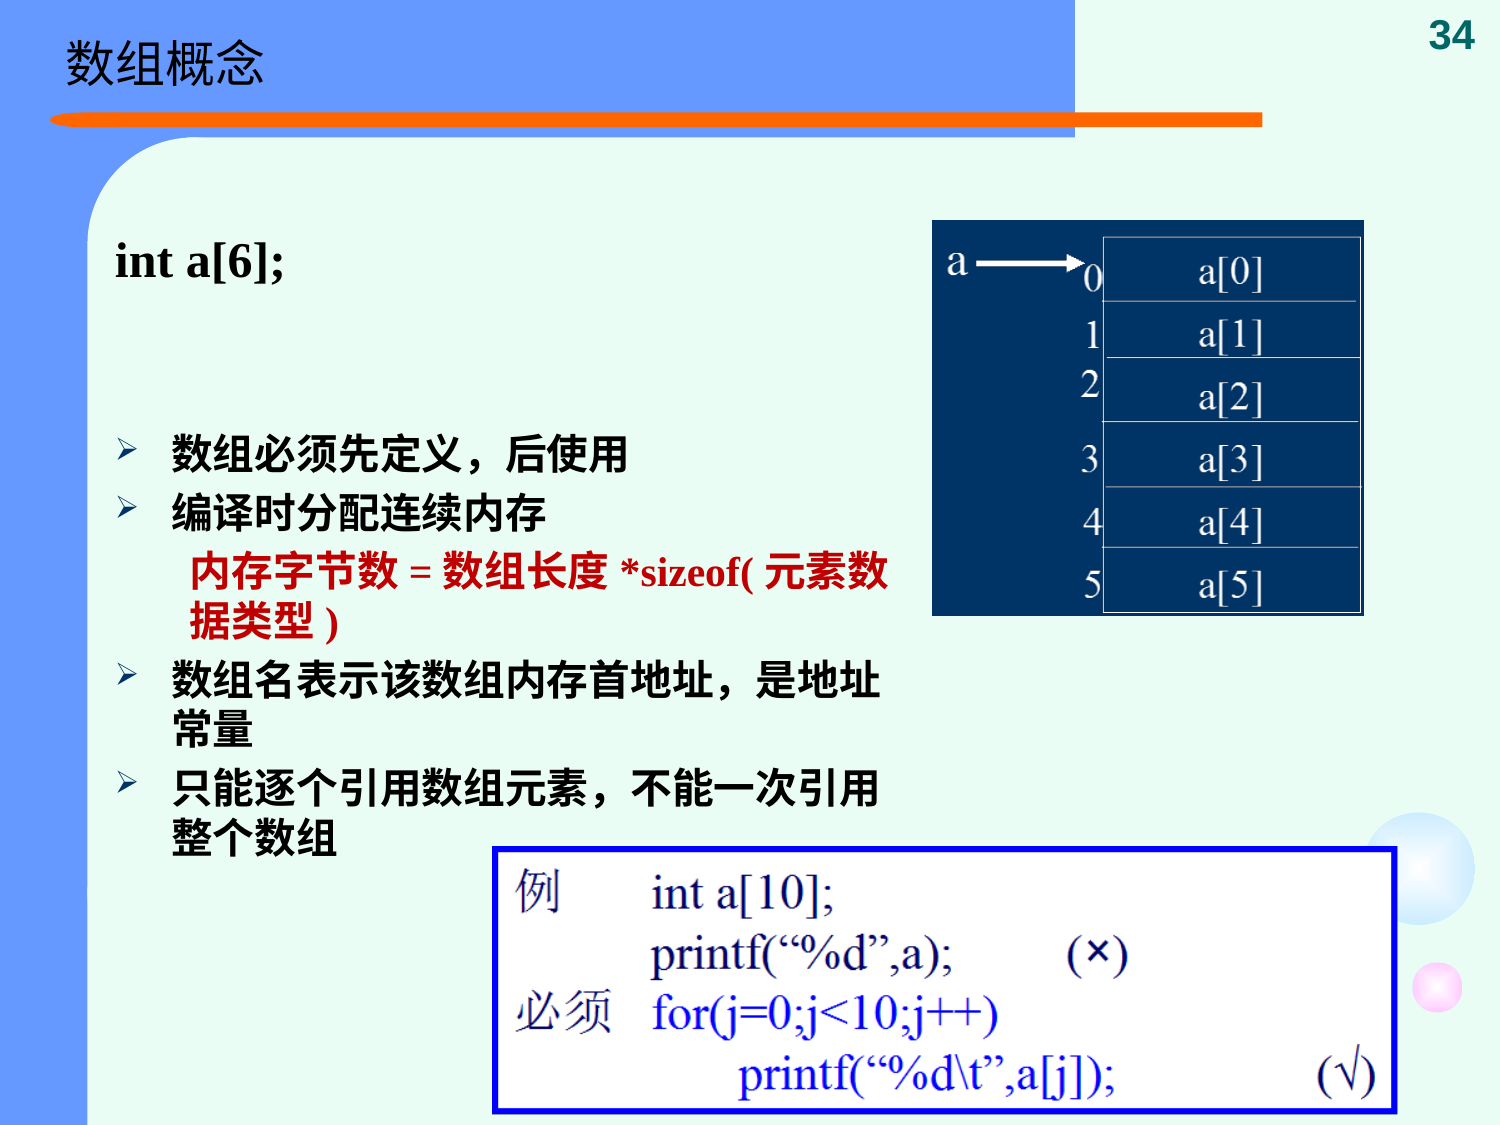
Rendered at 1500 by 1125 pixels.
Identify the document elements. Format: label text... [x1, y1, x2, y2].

text_box 34 [1403, 0, 1500, 66]
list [931, 219, 1365, 617]
picture [491, 845, 1400, 1117]
title 数组概念 [50, 0, 1313, 125]
text_box int a[6]; [100, 219, 833, 295]
text_box 数组必须先定义，后使用 编译时分配连续内存 内存字节数=数组长度*sizeof(元素数据类型) 数组名表示该数组内存首地址，是地址常量 只能逐个引用数组元素，不能一次引用整个数组 [100, 420, 928, 986]
